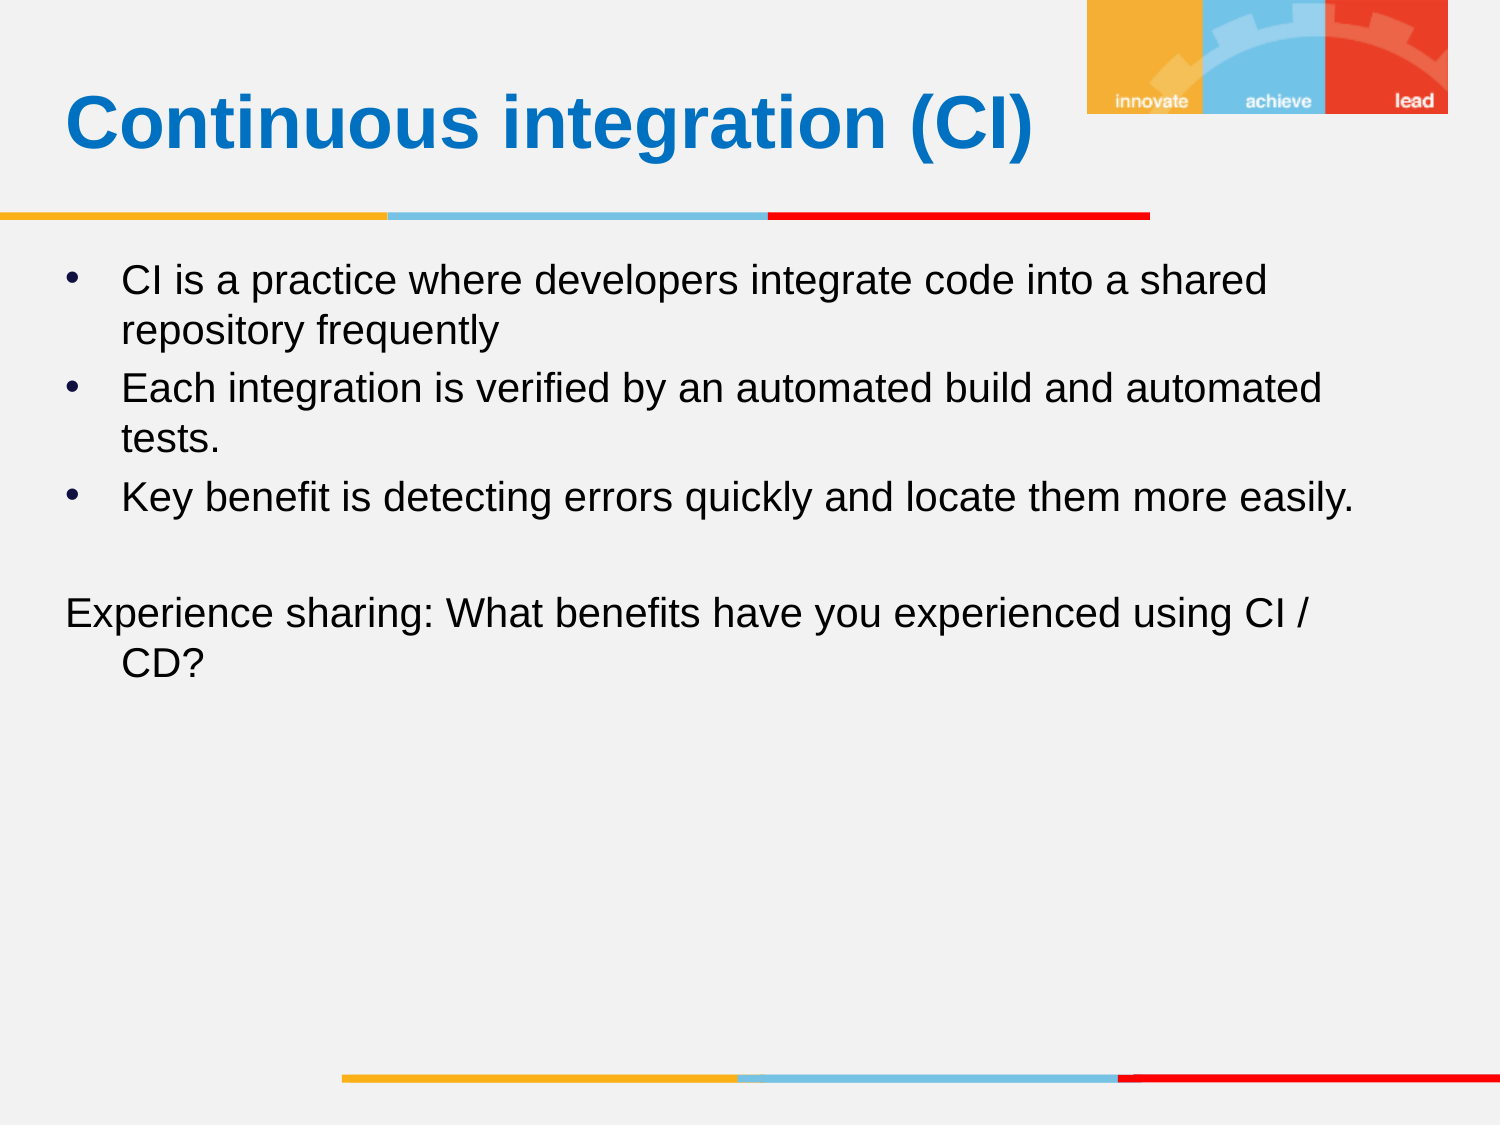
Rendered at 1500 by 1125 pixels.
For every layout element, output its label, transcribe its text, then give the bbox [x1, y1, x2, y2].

list Continuous integration (CI) [50, 24, 1088, 213]
list CI is a practice where developers integrate code into a shared repository frequently Each integration is verified by an automated build and automated tests. Key benefit is detecting errors quickly and locate them more easily. Experience sharing: What benefits have you experienced using CI / CD? [50, 245, 1400, 988]
picture [1087, 0, 1448, 114]
